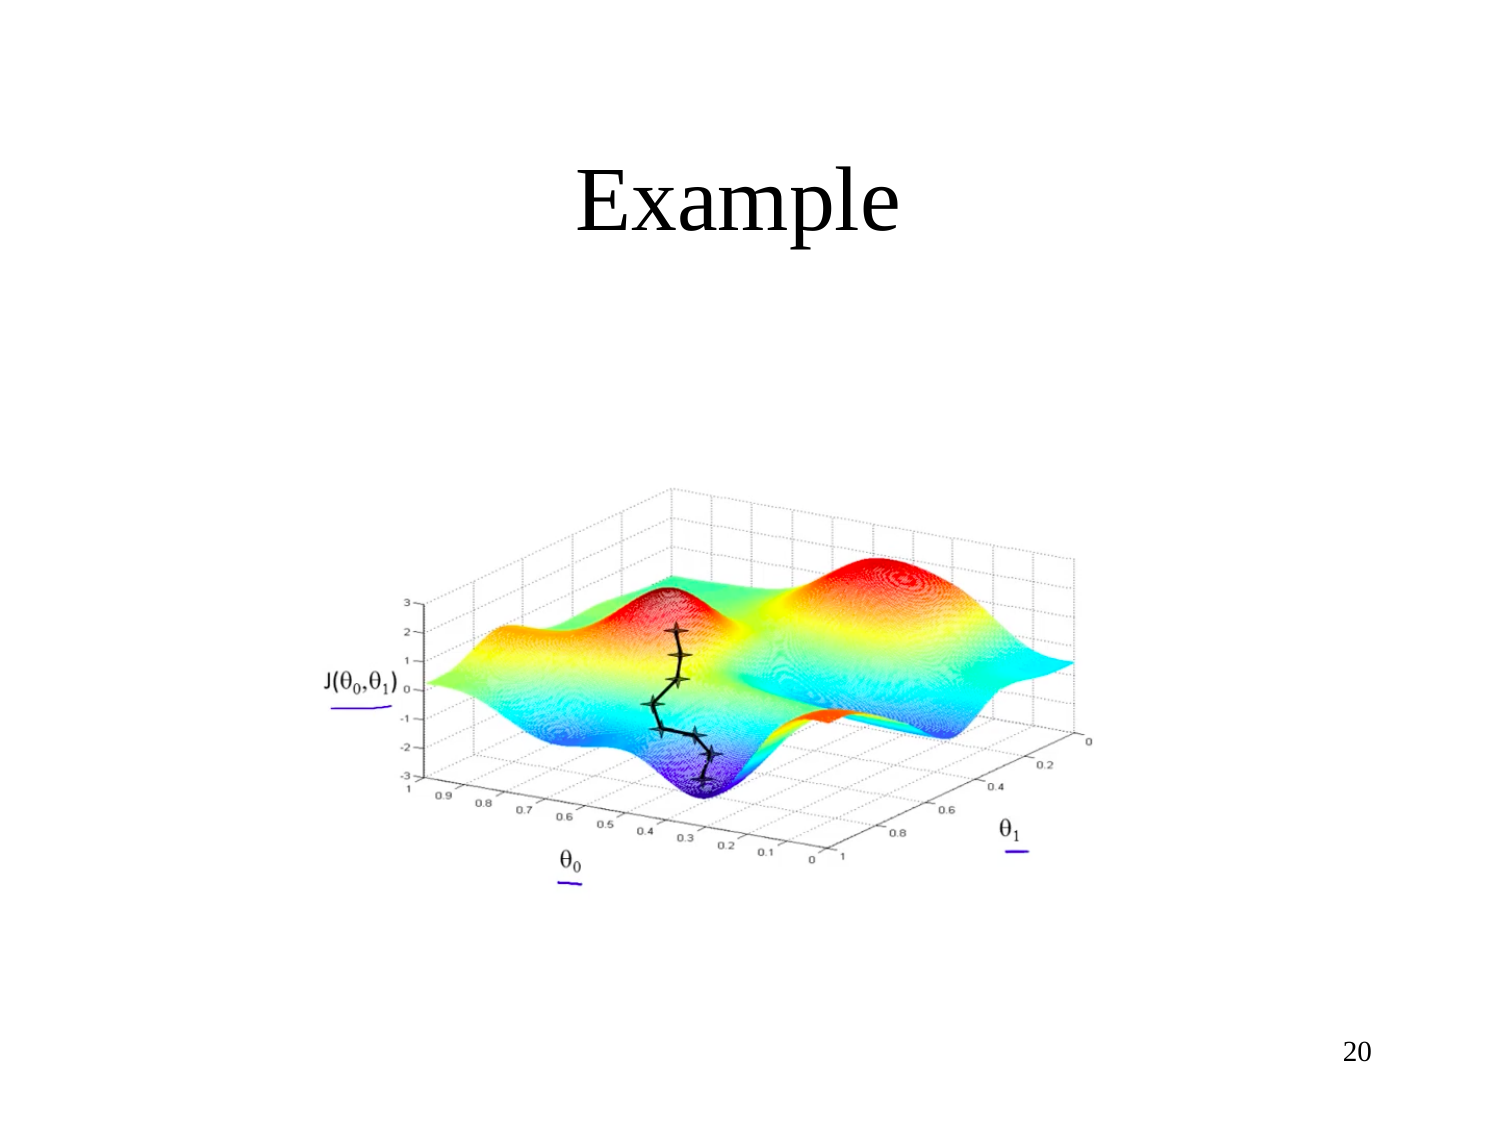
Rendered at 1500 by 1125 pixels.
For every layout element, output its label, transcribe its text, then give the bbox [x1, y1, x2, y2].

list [252, 406, 1248, 919]
title Example [112, 99, 1388, 288]
slide_number 20 [1074, 1024, 1388, 1101]
